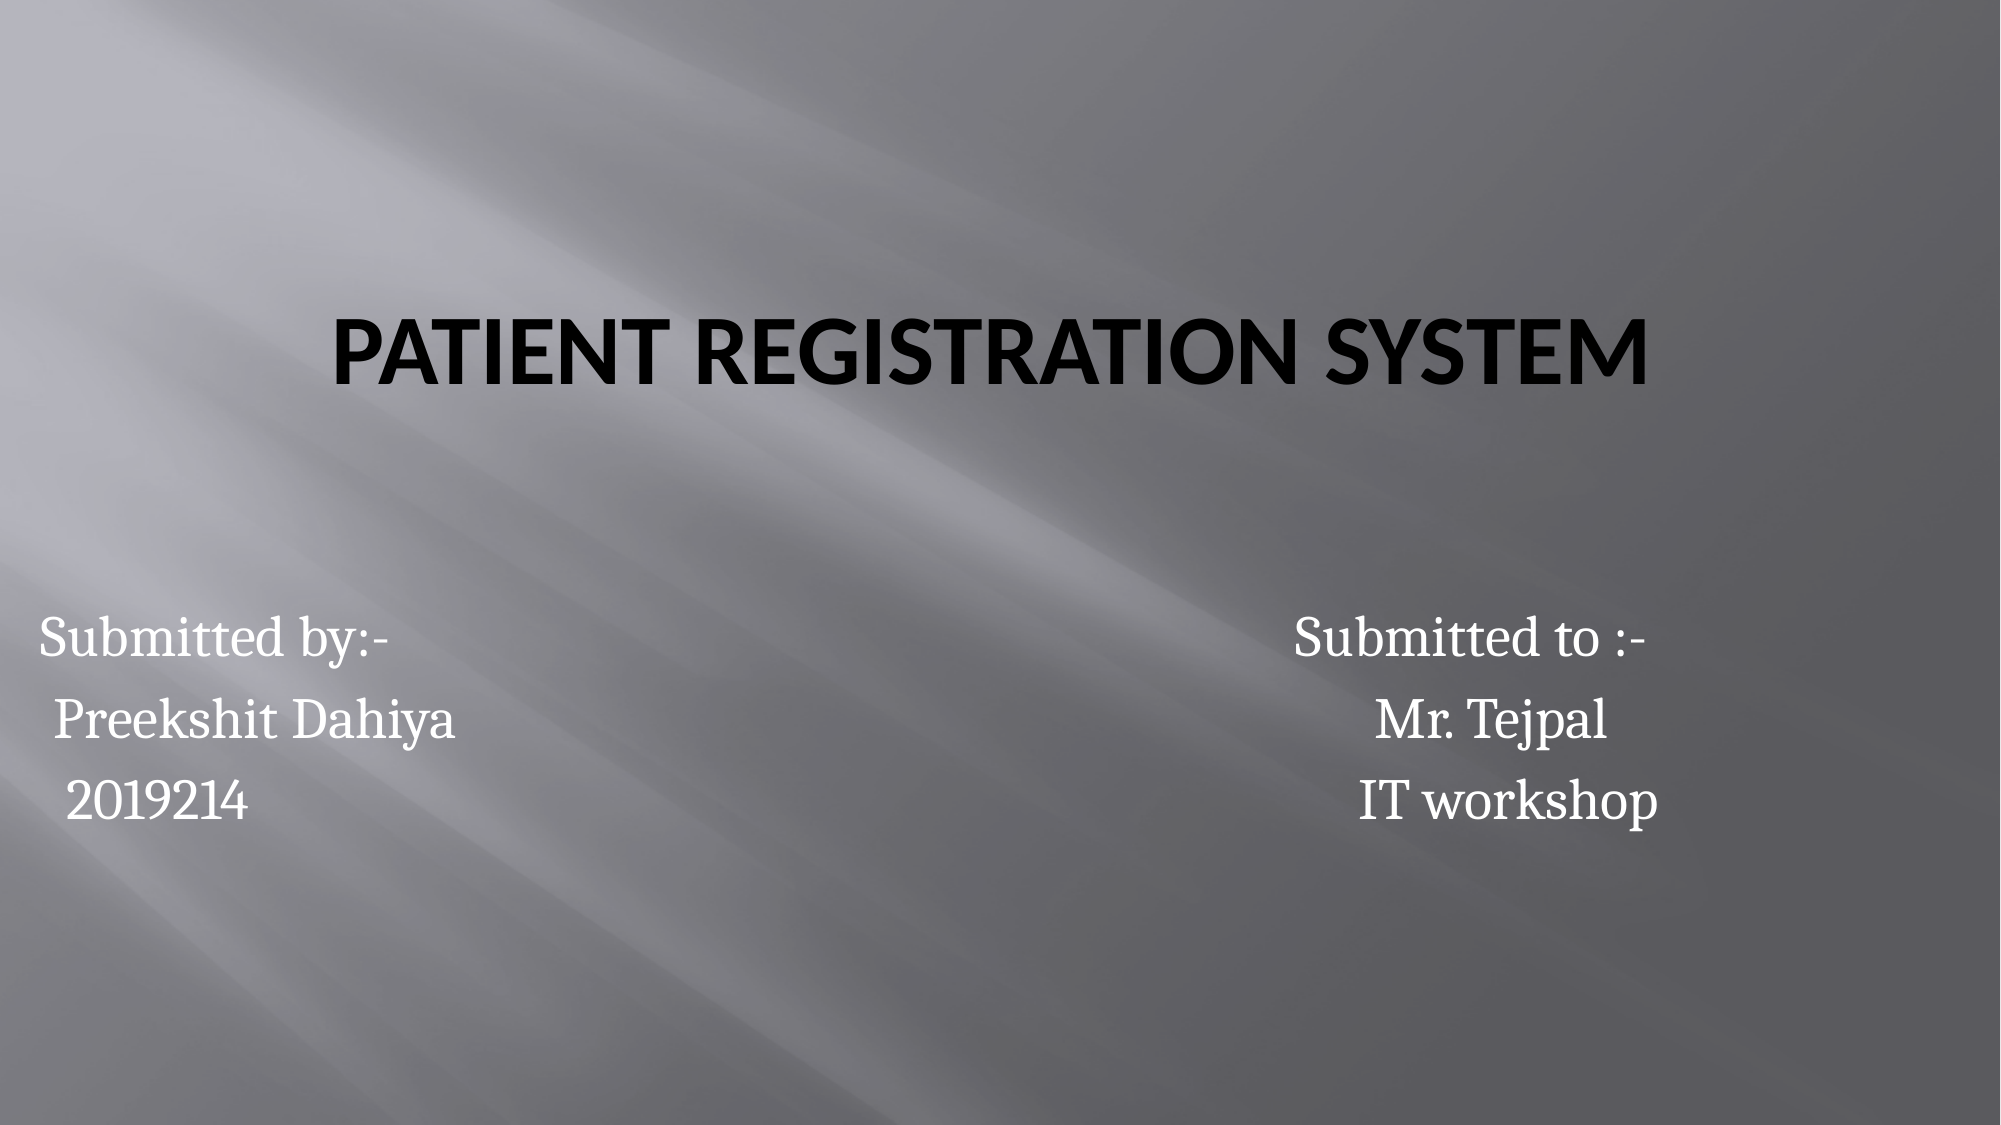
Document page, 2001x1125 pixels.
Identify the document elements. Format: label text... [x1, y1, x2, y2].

title Patient Registration System [92, 224, 1893, 525]
subtitle Submitted by:- Submitted to :- Preekshit Dahiya Mr. Tejpal 2019214 IT workshop [26, 590, 1979, 1108]
